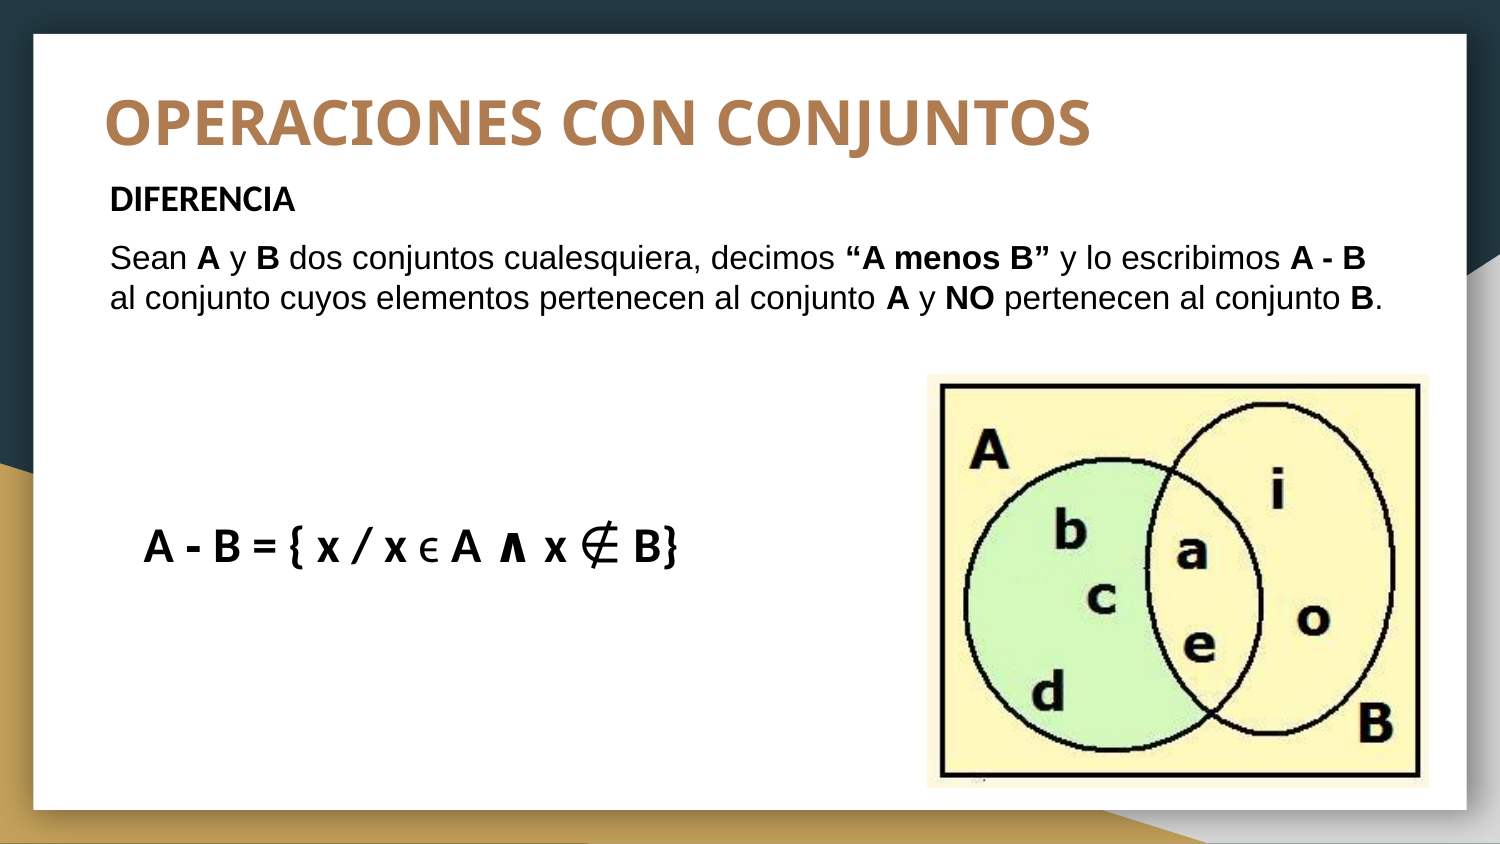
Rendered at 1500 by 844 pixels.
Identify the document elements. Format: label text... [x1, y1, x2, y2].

picture [926, 374, 1430, 789]
text_box Sean A y B dos conjuntos cualesquiera, decimos “A menos B” y lo escribimos A - B al conjunto cuyos elementos pertenecen al conjunto A y NO pertenecen al conjunto B. [94, 228, 1447, 324]
text_box A - B = { x / x ϵ A ∧ x ∉ B} [128, 505, 705, 581]
text_box DIFERENCIA [94, 167, 1238, 227]
title OPERACIONES CON CONJUNTOS [88, 67, 1176, 174]
